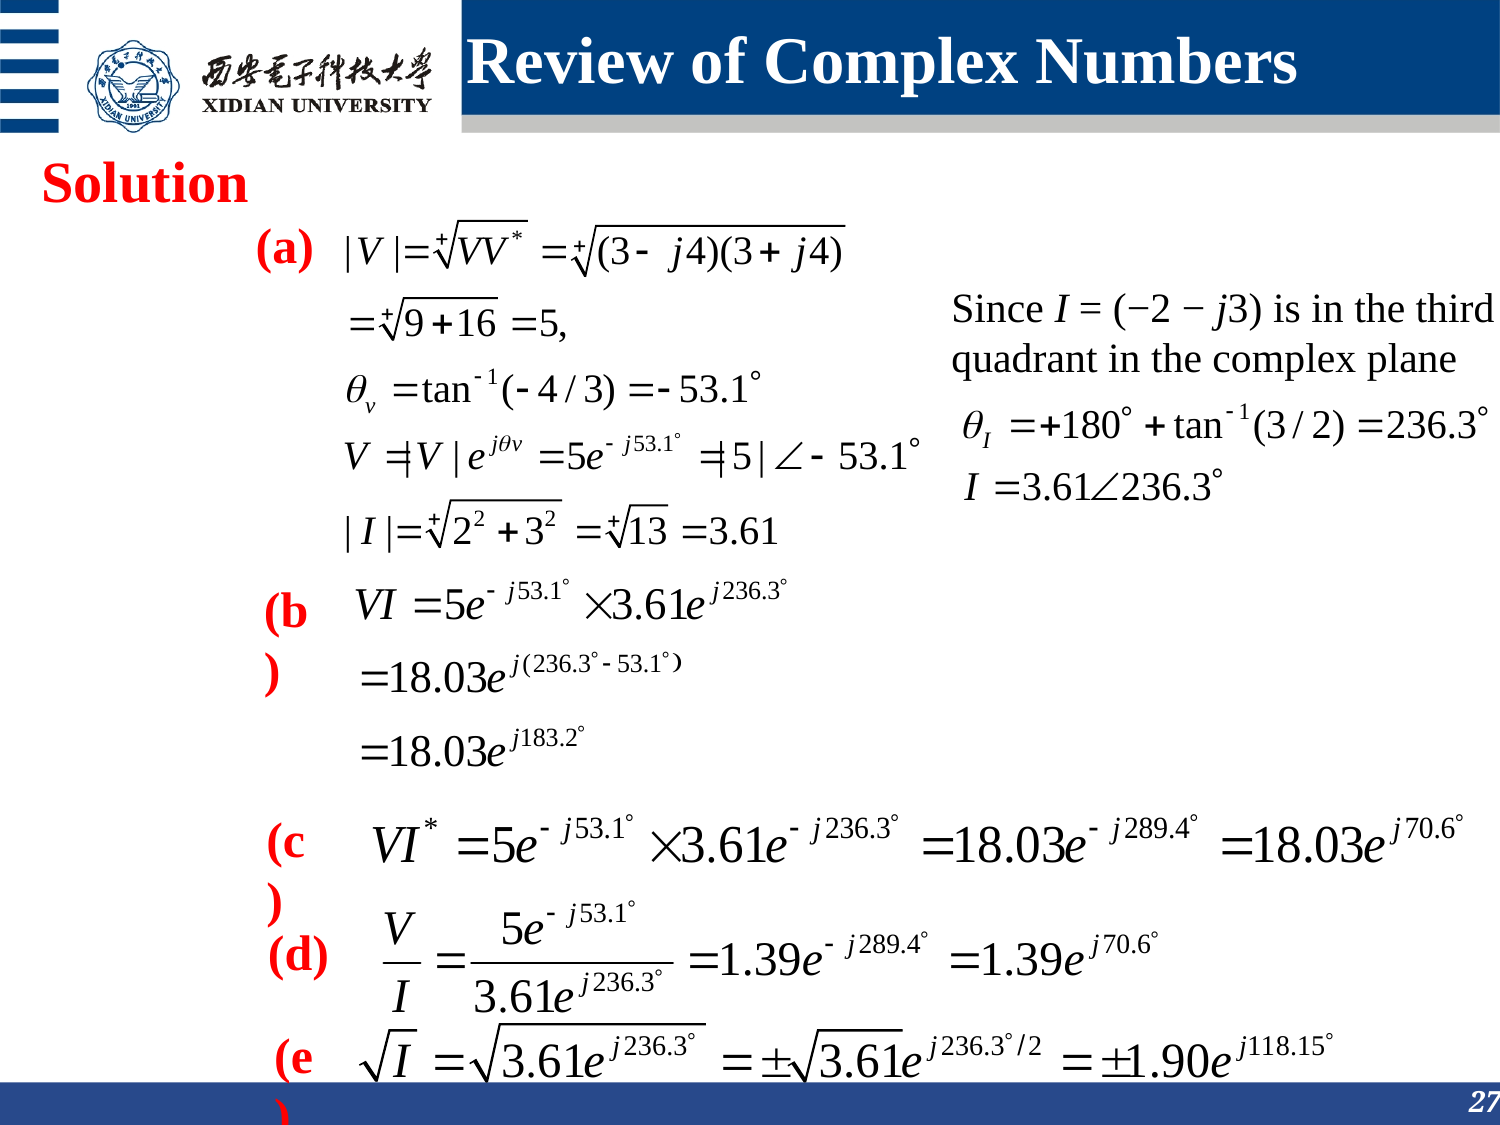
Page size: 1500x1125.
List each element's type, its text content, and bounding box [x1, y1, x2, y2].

text_box (e) [259, 1016, 337, 1125]
text_box (c) [251, 799, 329, 935]
text_box (b) [249, 570, 327, 706]
slide_number 27 [1164, 777, 1500, 1125]
text_box Solution [26, 136, 303, 222]
text_box Since I = (−2 − j3) is in the third quadrant in the complex plane [936, 273, 1500, 388]
title Review of Complex Numbers [466, 0, 1500, 114]
picture [0, 0, 1500, 1096]
text_box (a) [240, 206, 338, 282]
text_box (d) [253, 913, 351, 988]
